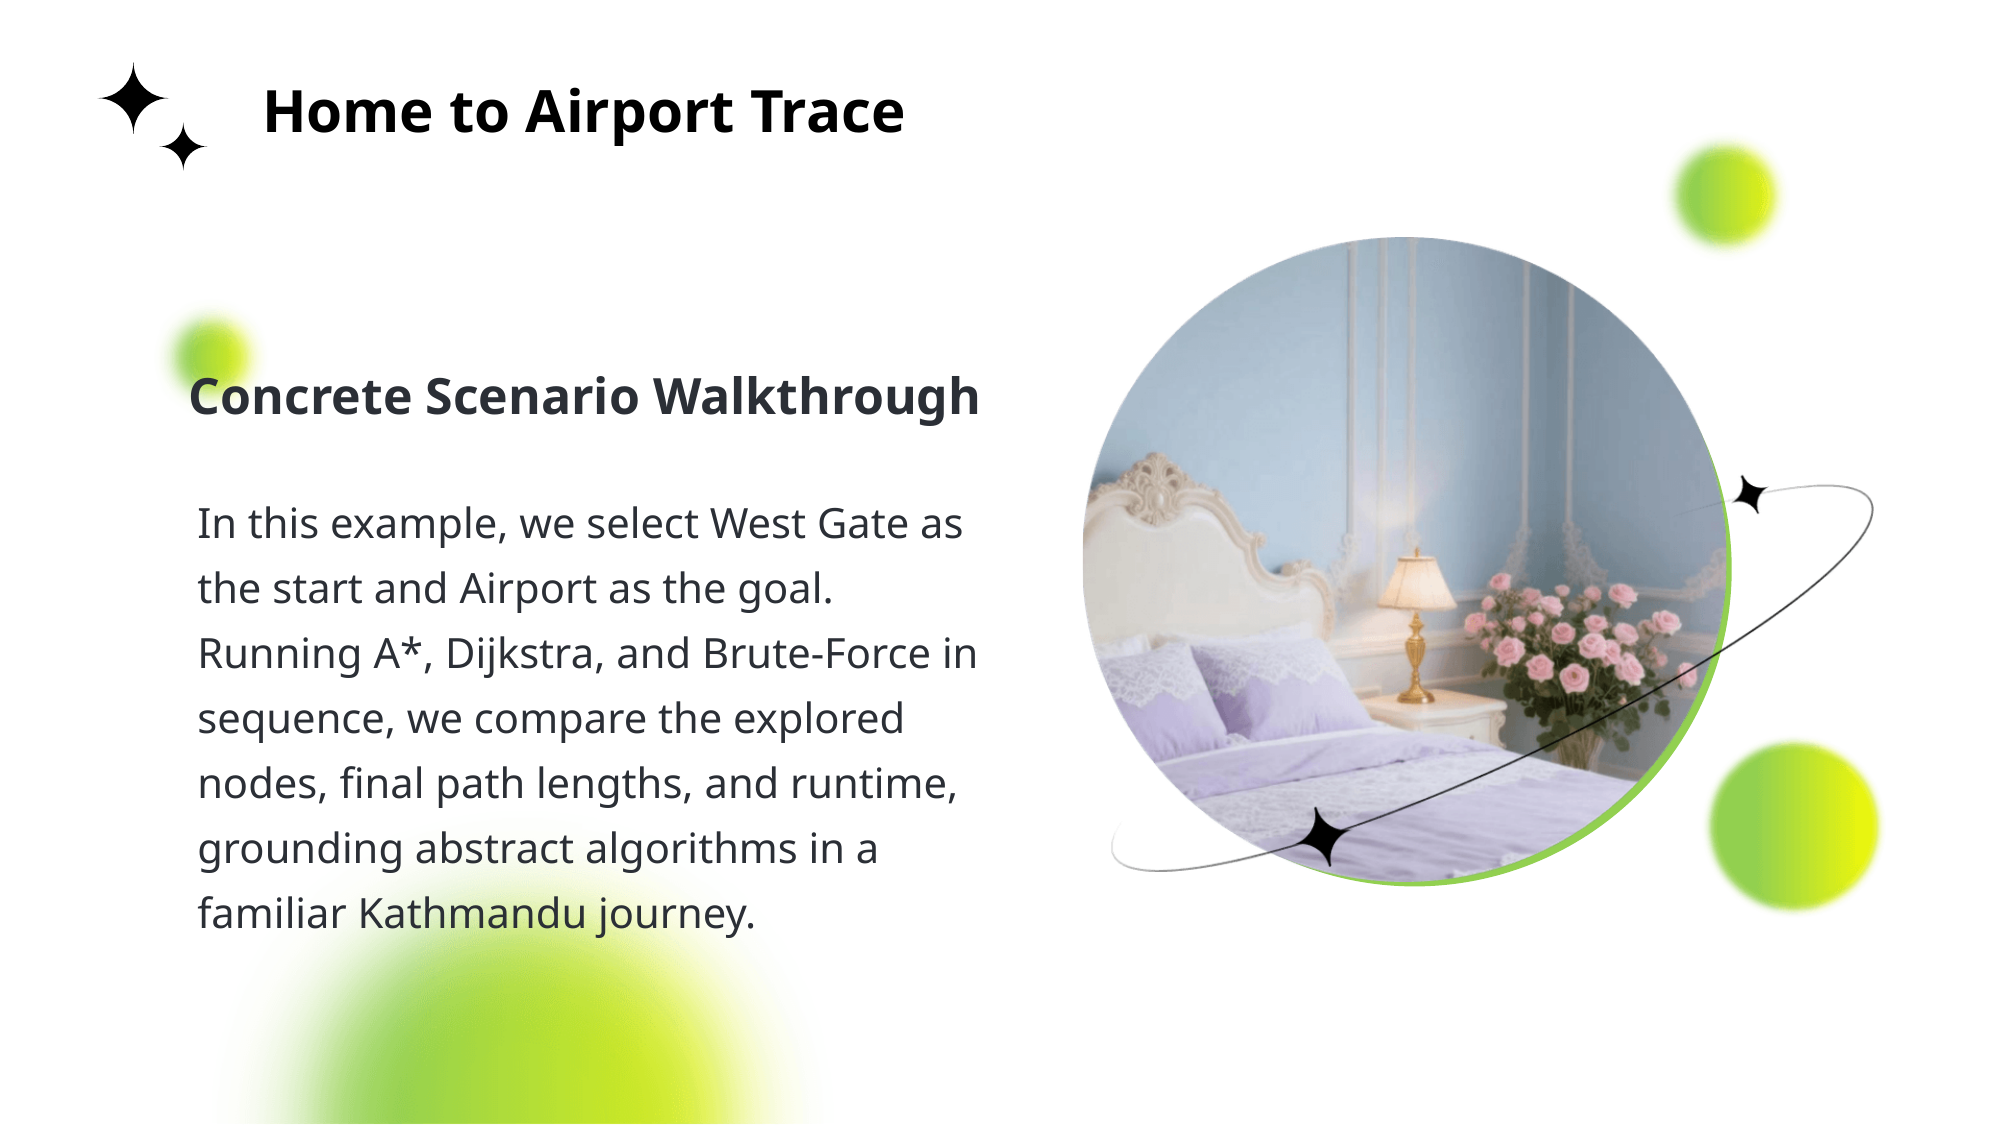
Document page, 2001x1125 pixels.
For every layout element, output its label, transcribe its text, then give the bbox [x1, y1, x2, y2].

text_box [97, 62, 170, 134]
text_box Home to Airport Trace [247, 66, 1855, 128]
picture [147, 128, 1888, 1125]
text_box [170, 122, 208, 128]
